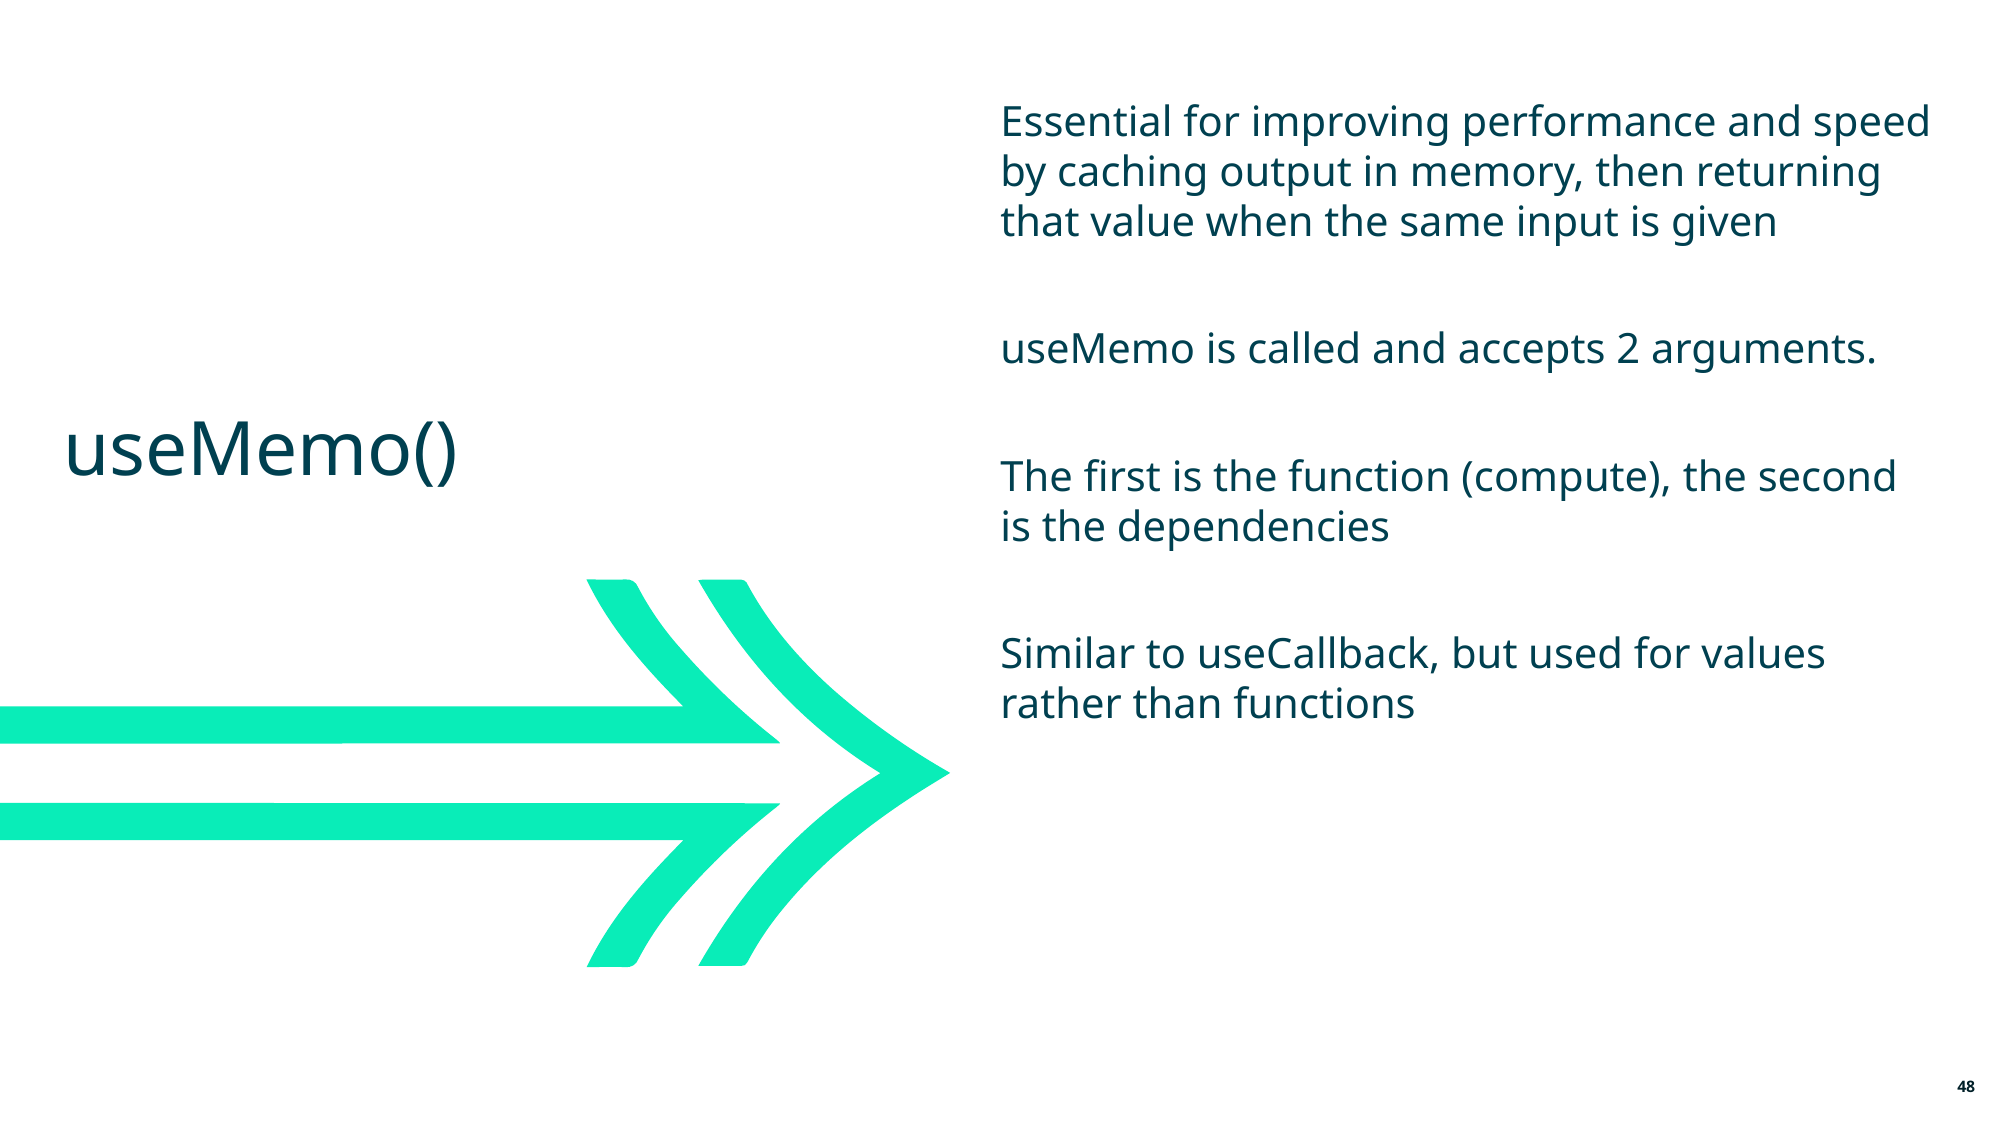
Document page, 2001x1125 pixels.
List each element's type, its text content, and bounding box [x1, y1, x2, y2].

text_box [1512, 249, 1958, 943]
list Essential for improving performance and speed by caching output in memory, then returning that value when the same input is given useMemo is called and accepts 2 arguments. The first is the function (compute), the second is the dependencies Similar to useCallback, but used for values rather than functions [1000, 95, 1939, 536]
slide_number 48 [1846, 1068, 1976, 1098]
list useMemo() [63, 370, 670, 491]
text_box [1500, 235, 1945, 930]
